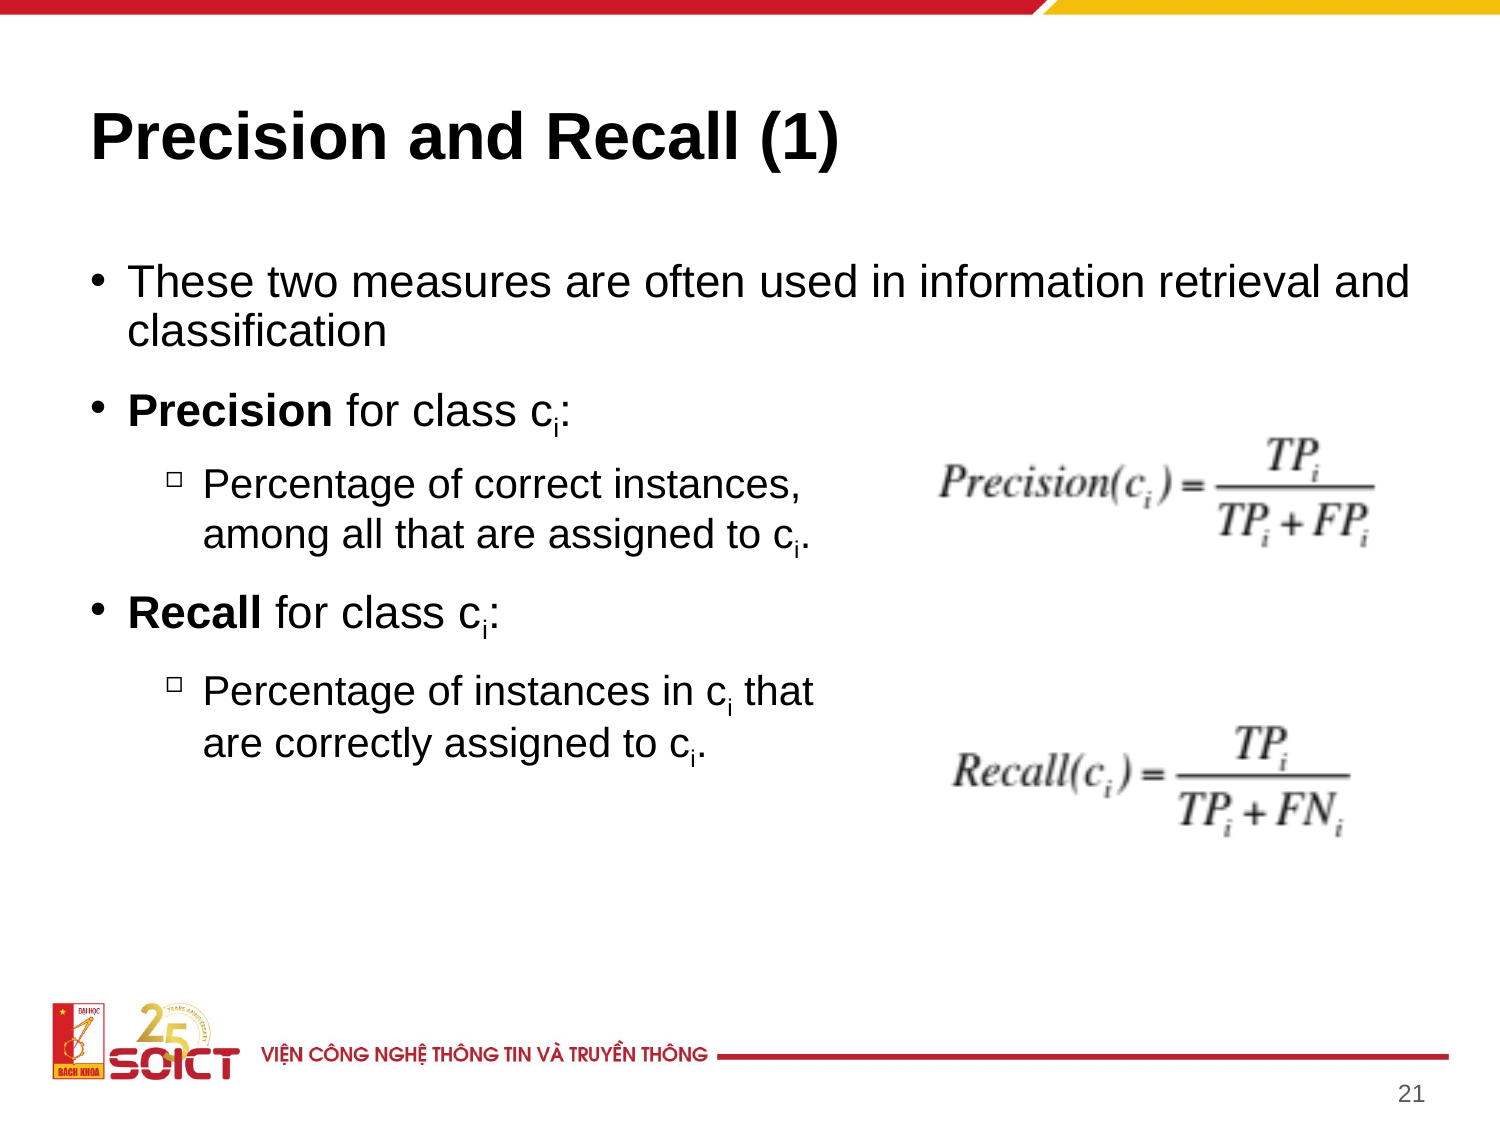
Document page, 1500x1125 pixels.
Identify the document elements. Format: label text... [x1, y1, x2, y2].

picture [0, 0, 1500, 1125]
title Precision and Recall (1) [75, 75, 1463, 200]
list These two measures are often used in information retrieval and classification Precision for class ci: Percentage of correct instances, among all that are assigned to ci. Recall for class ci: Percentage of instances in ci that are correctly assigned to ci. [75, 249, 1463, 1125]
slide_number 21 [1257, 1062, 1441, 1123]
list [932, 424, 1379, 552]
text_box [946, 712, 1354, 841]
